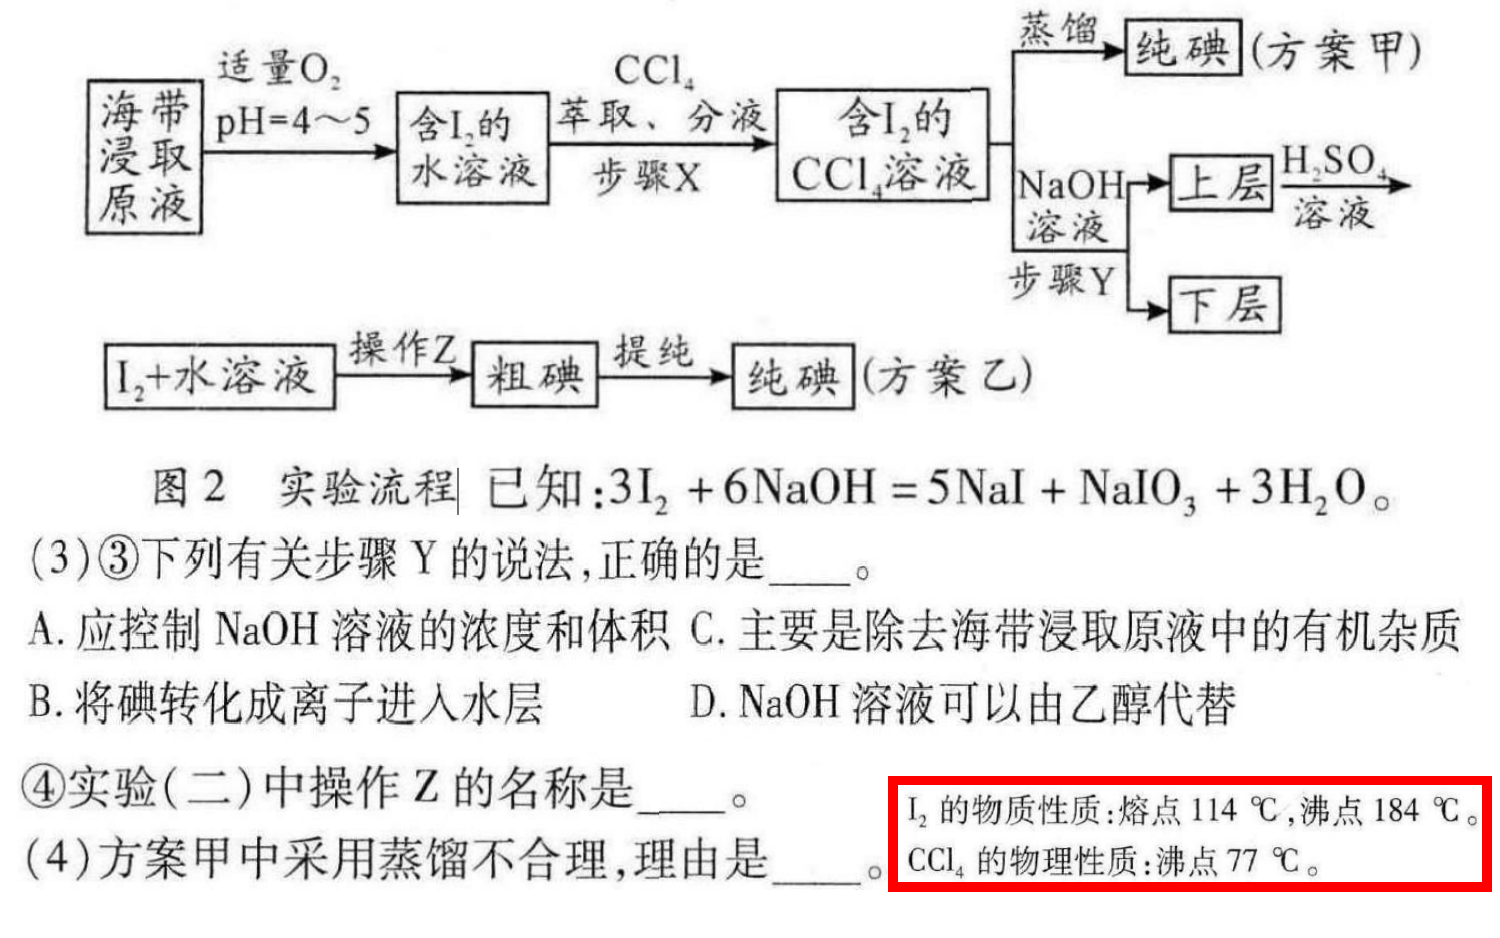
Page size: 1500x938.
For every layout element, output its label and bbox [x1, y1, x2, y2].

picture [62, 0, 1436, 422]
picture [897, 785, 1483, 883]
text_box [21, 525, 1471, 741]
text_box [125, 455, 1403, 523]
picture [17, 751, 893, 890]
